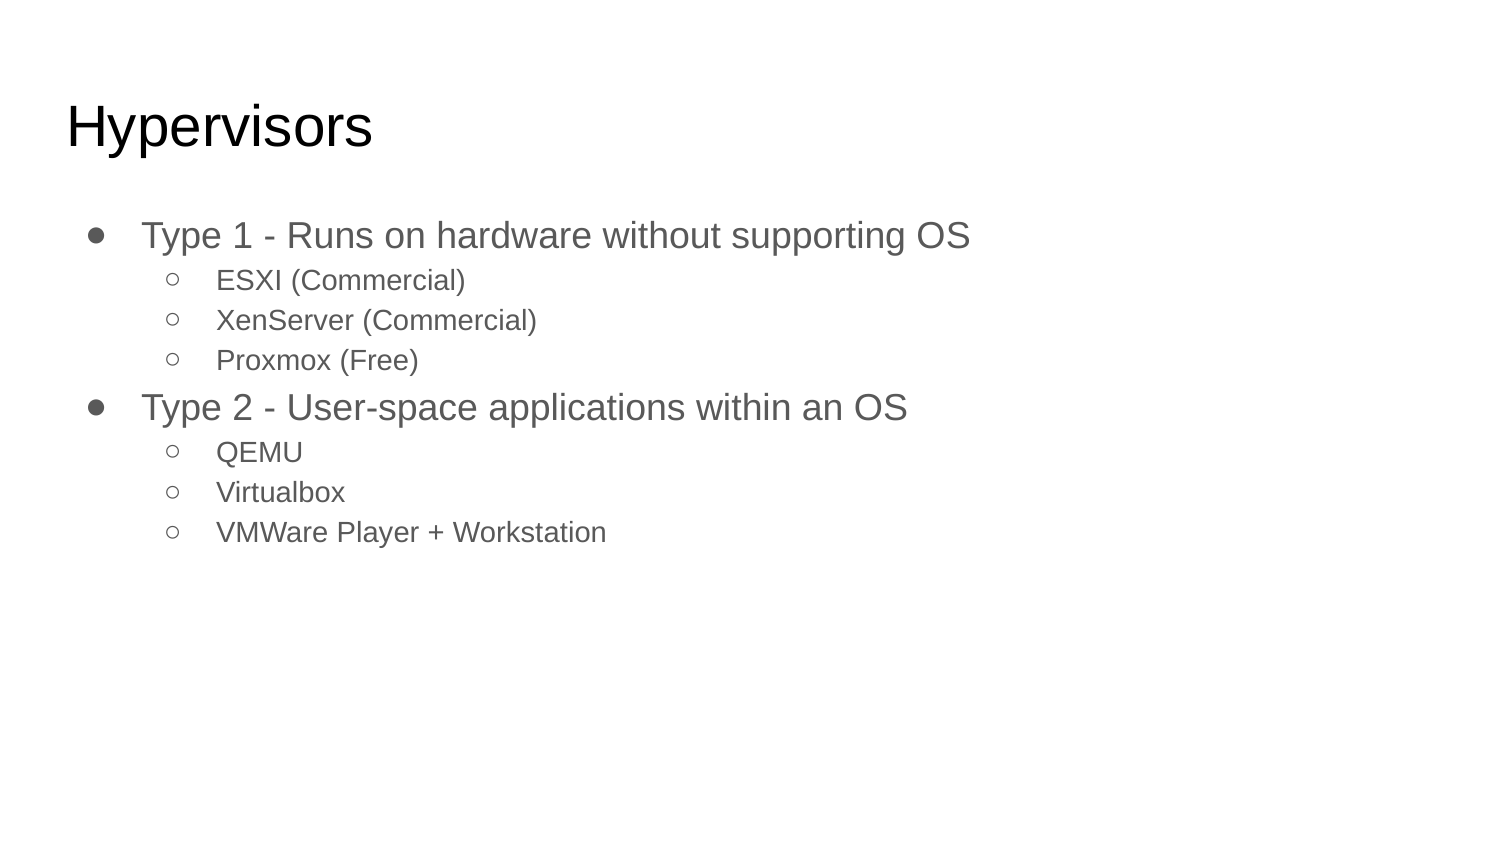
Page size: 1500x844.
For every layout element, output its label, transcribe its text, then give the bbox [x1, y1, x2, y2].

list Type 1 - Runs on hardware without supporting OS ESXI (Commercial) XenServer (Commercial) Proxmox (Free) Type 2 - User-space applications within an OS QEMU Virtualbox VMWare Player + Workstation [51, 189, 1449, 750]
title Hypervisors [51, 72, 1449, 167]
